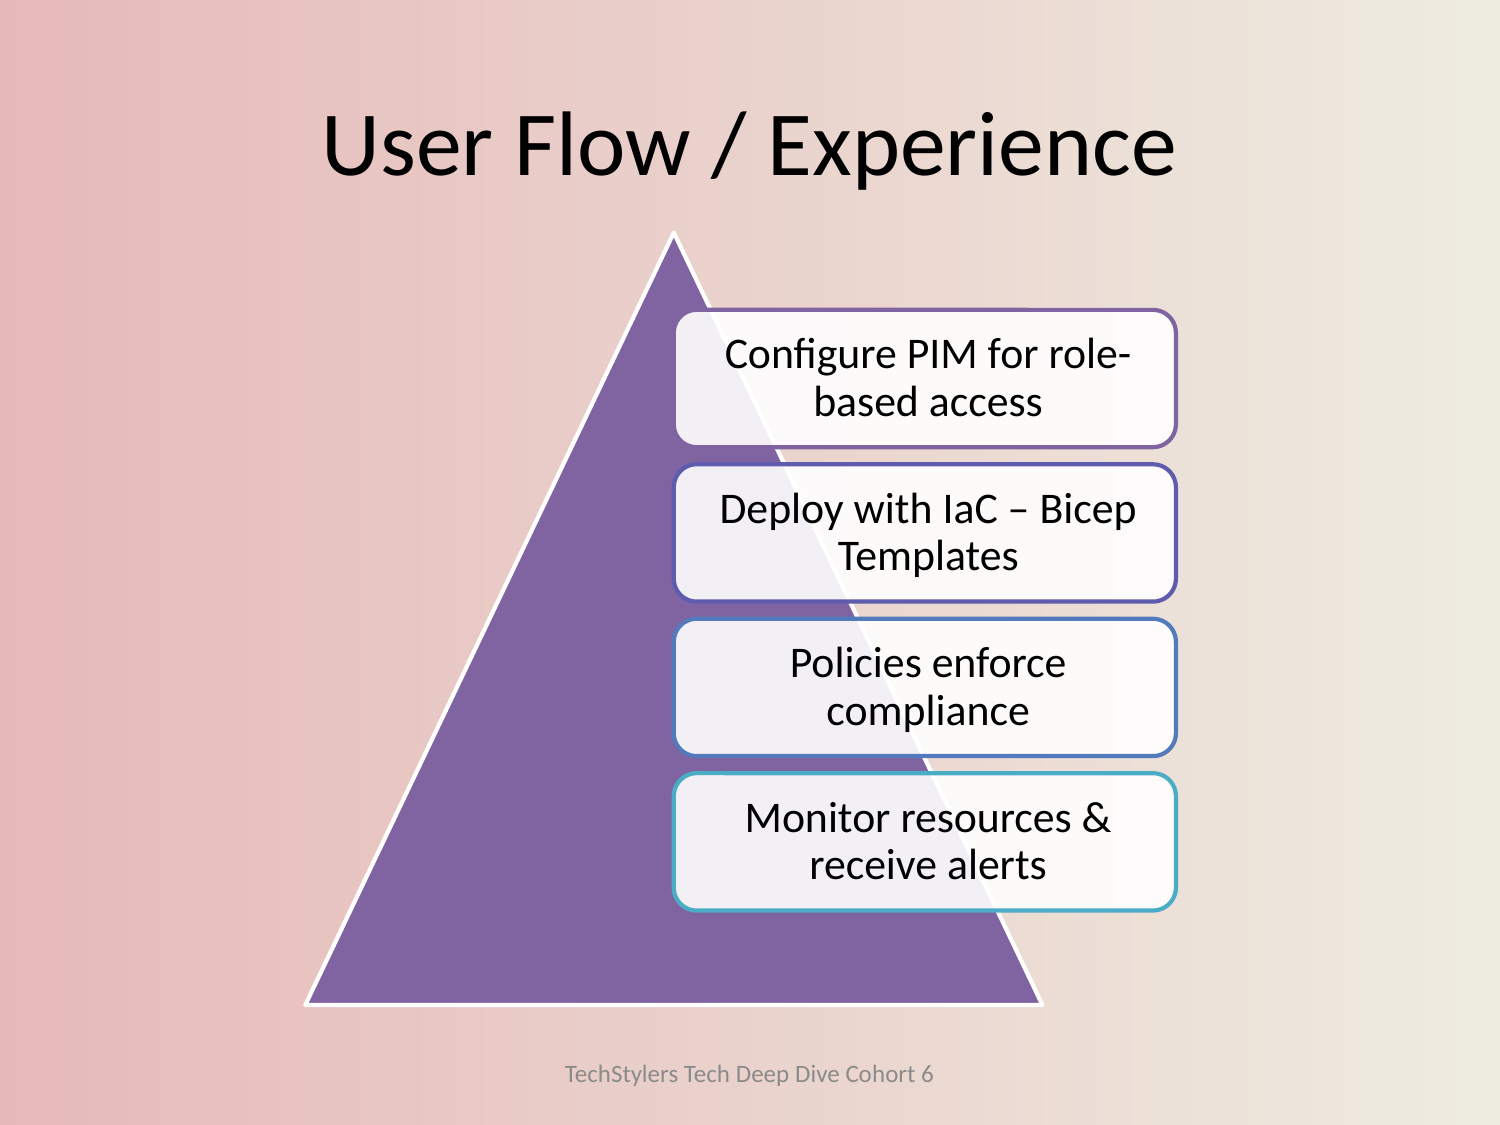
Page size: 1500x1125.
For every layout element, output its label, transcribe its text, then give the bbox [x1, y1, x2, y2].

title User Flow / Experience [75, 45, 1425, 233]
footer TechStylers Tech Deep Dive Cohort 6 [512, 1042, 988, 1103]
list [74, 232, 1407, 1006]
